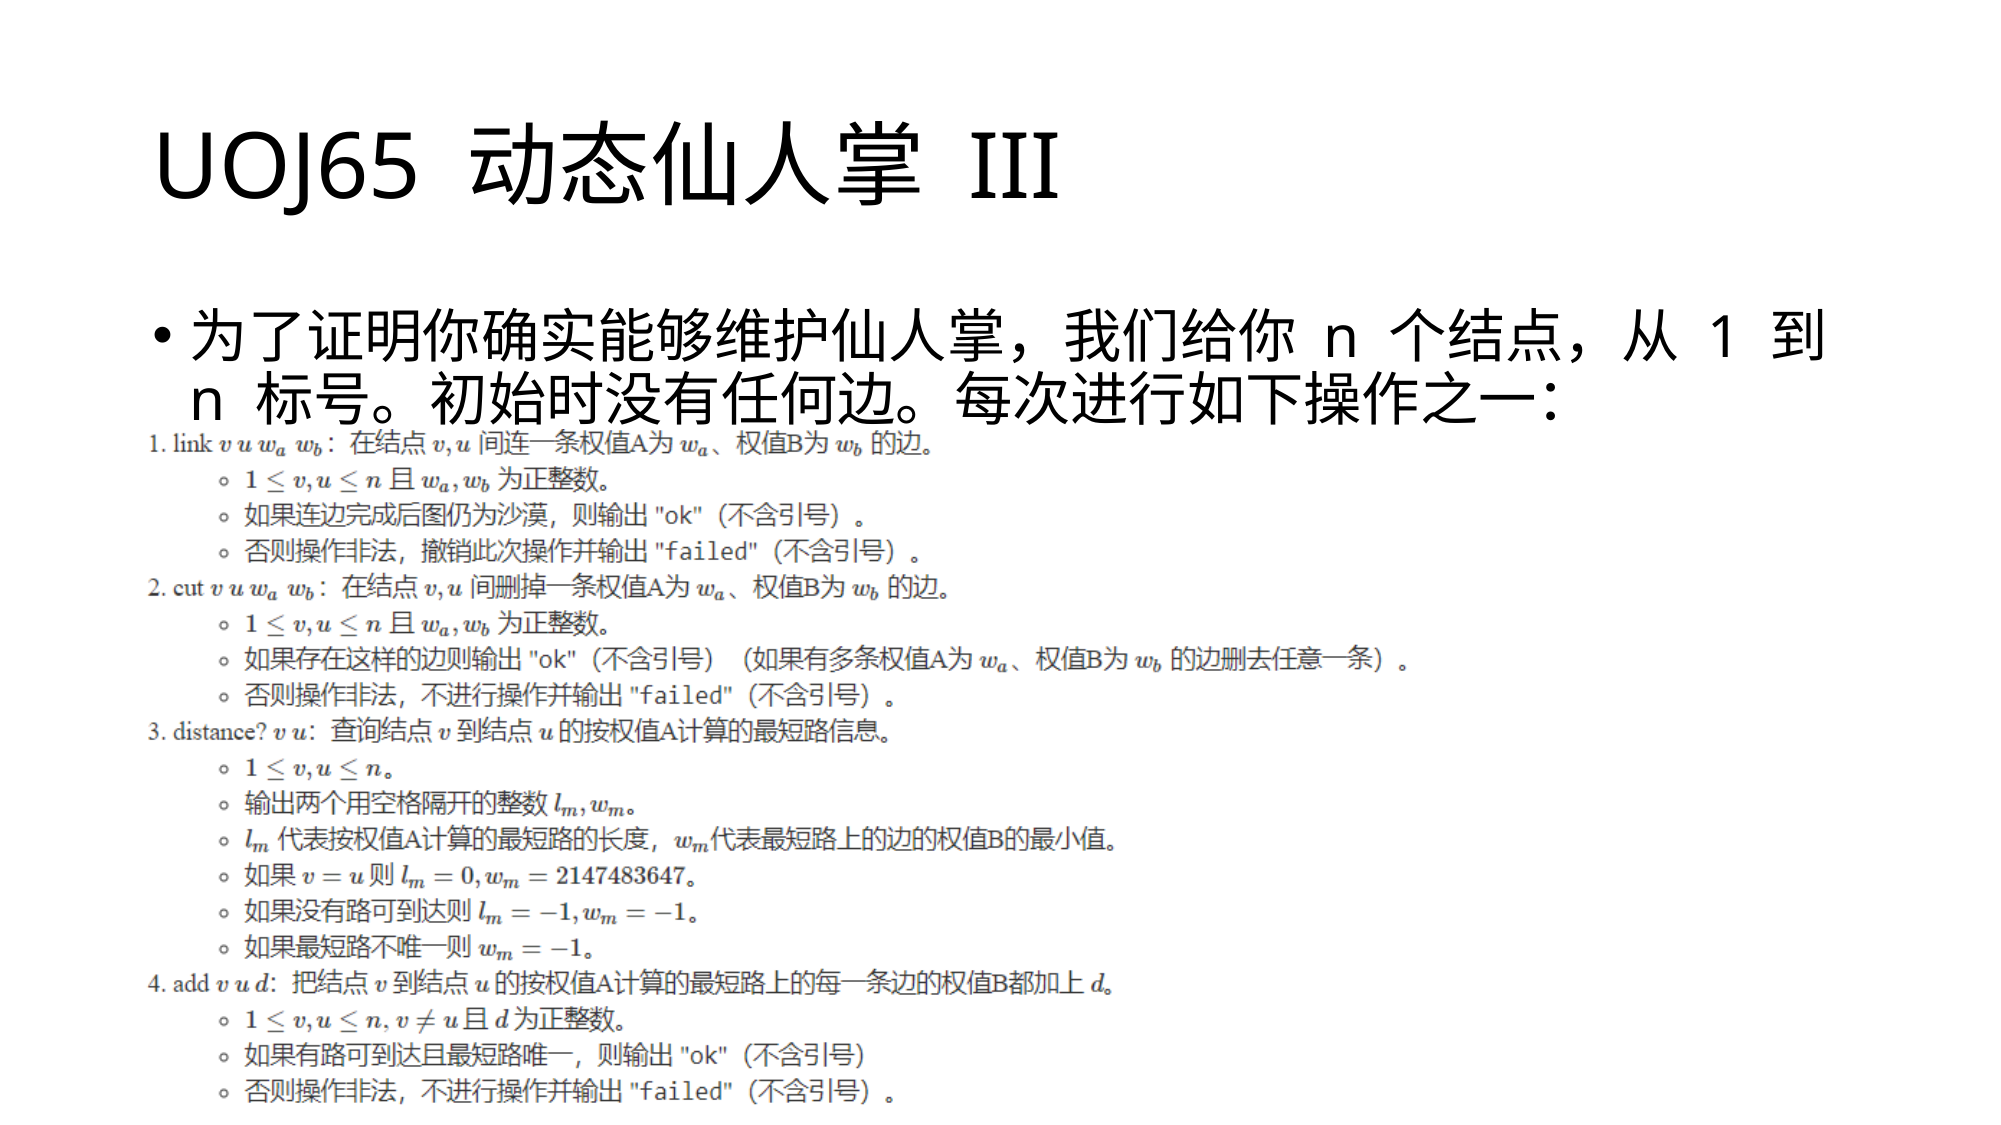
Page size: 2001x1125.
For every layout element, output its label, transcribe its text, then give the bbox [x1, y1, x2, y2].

picture [137, 429, 1414, 1113]
list 为了证明你确实能够维护仙人掌，我们给你 n 个结点，从 1 到 n 标号。初始时没有任何边。每次进行如下操作之一： [137, 299, 1863, 1014]
title UOJ65 动态仙人掌 III [137, 59, 1863, 278]
